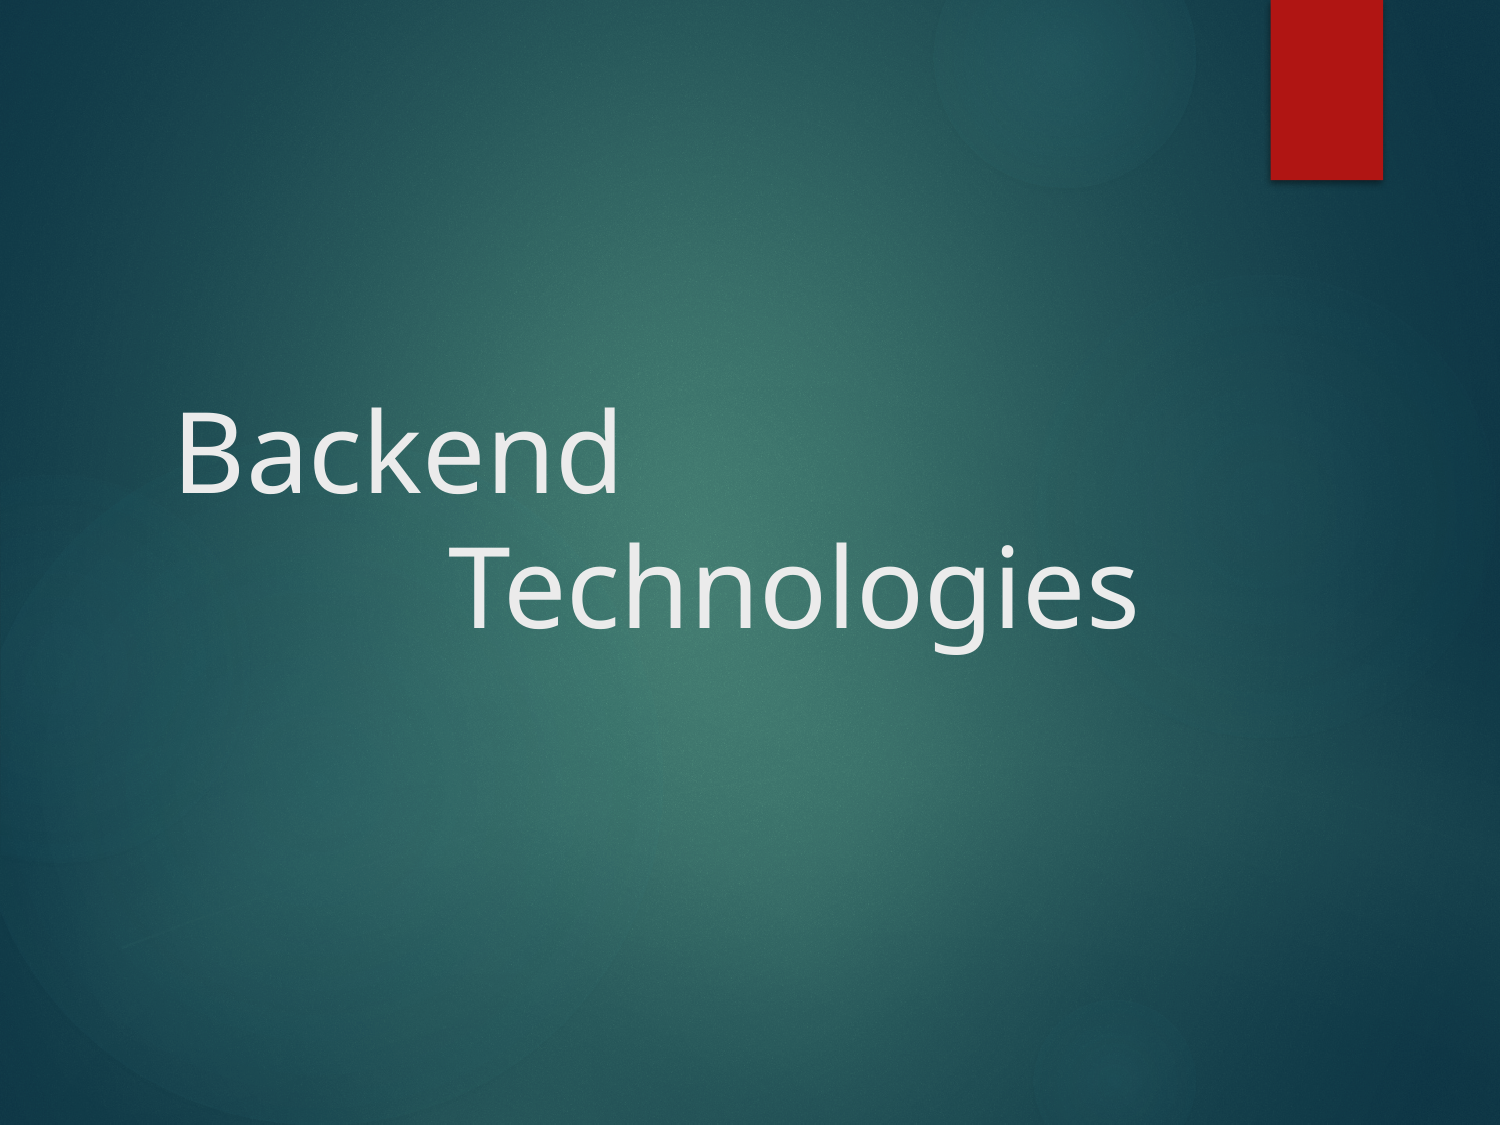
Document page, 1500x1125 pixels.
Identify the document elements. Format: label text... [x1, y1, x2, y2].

title Backend Technologies [112, 373, 1388, 669]
